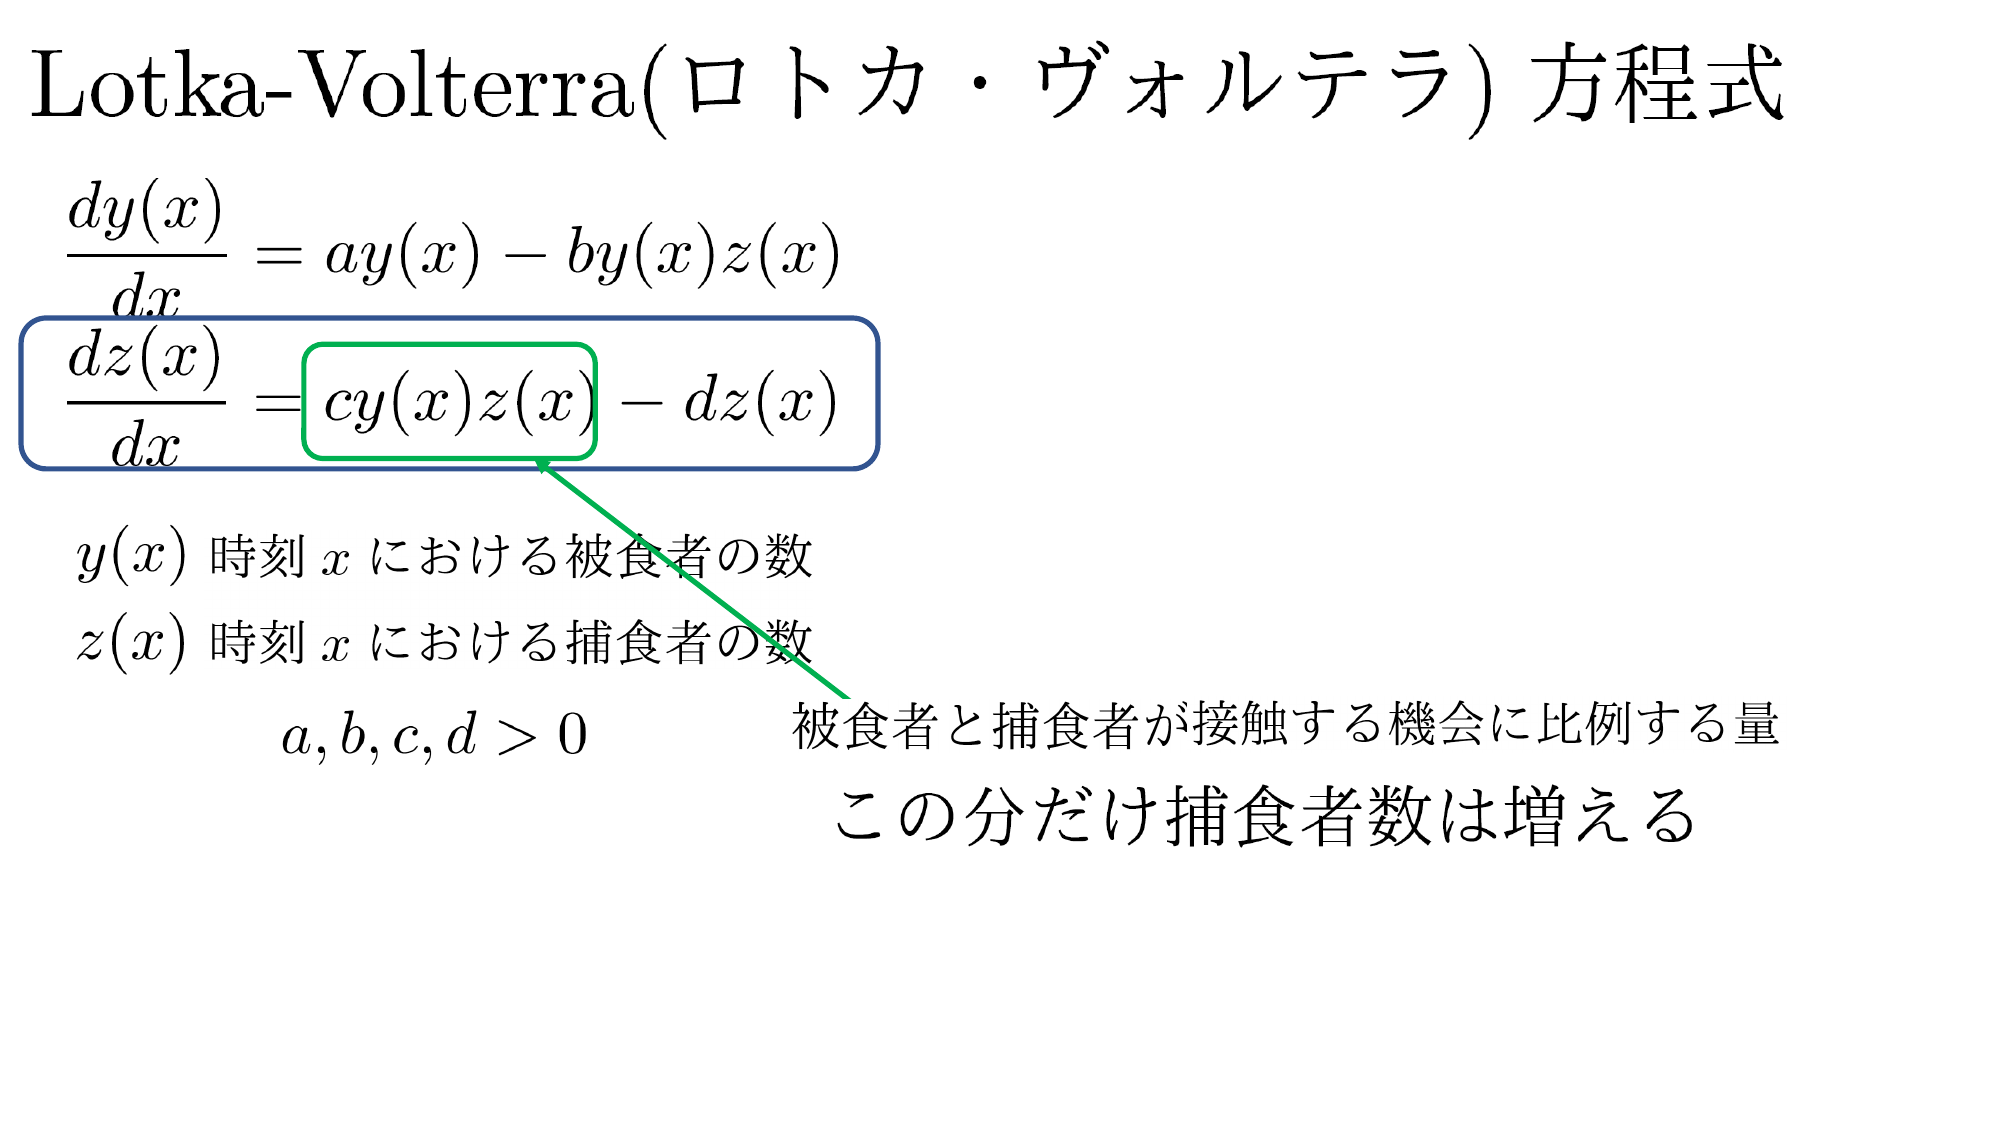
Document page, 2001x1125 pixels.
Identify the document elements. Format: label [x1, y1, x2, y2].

picture [272, 697, 593, 769]
text_box [849, 316, 880, 468]
text_box [19, 316, 533, 470]
picture [74, 612, 185, 677]
picture [827, 776, 1705, 854]
text_box [533, 458, 864, 712]
picture [788, 696, 1787, 753]
picture [50, 178, 849, 469]
picture [17, 24, 1799, 150]
picture [74, 519, 185, 591]
picture [204, 529, 533, 669]
